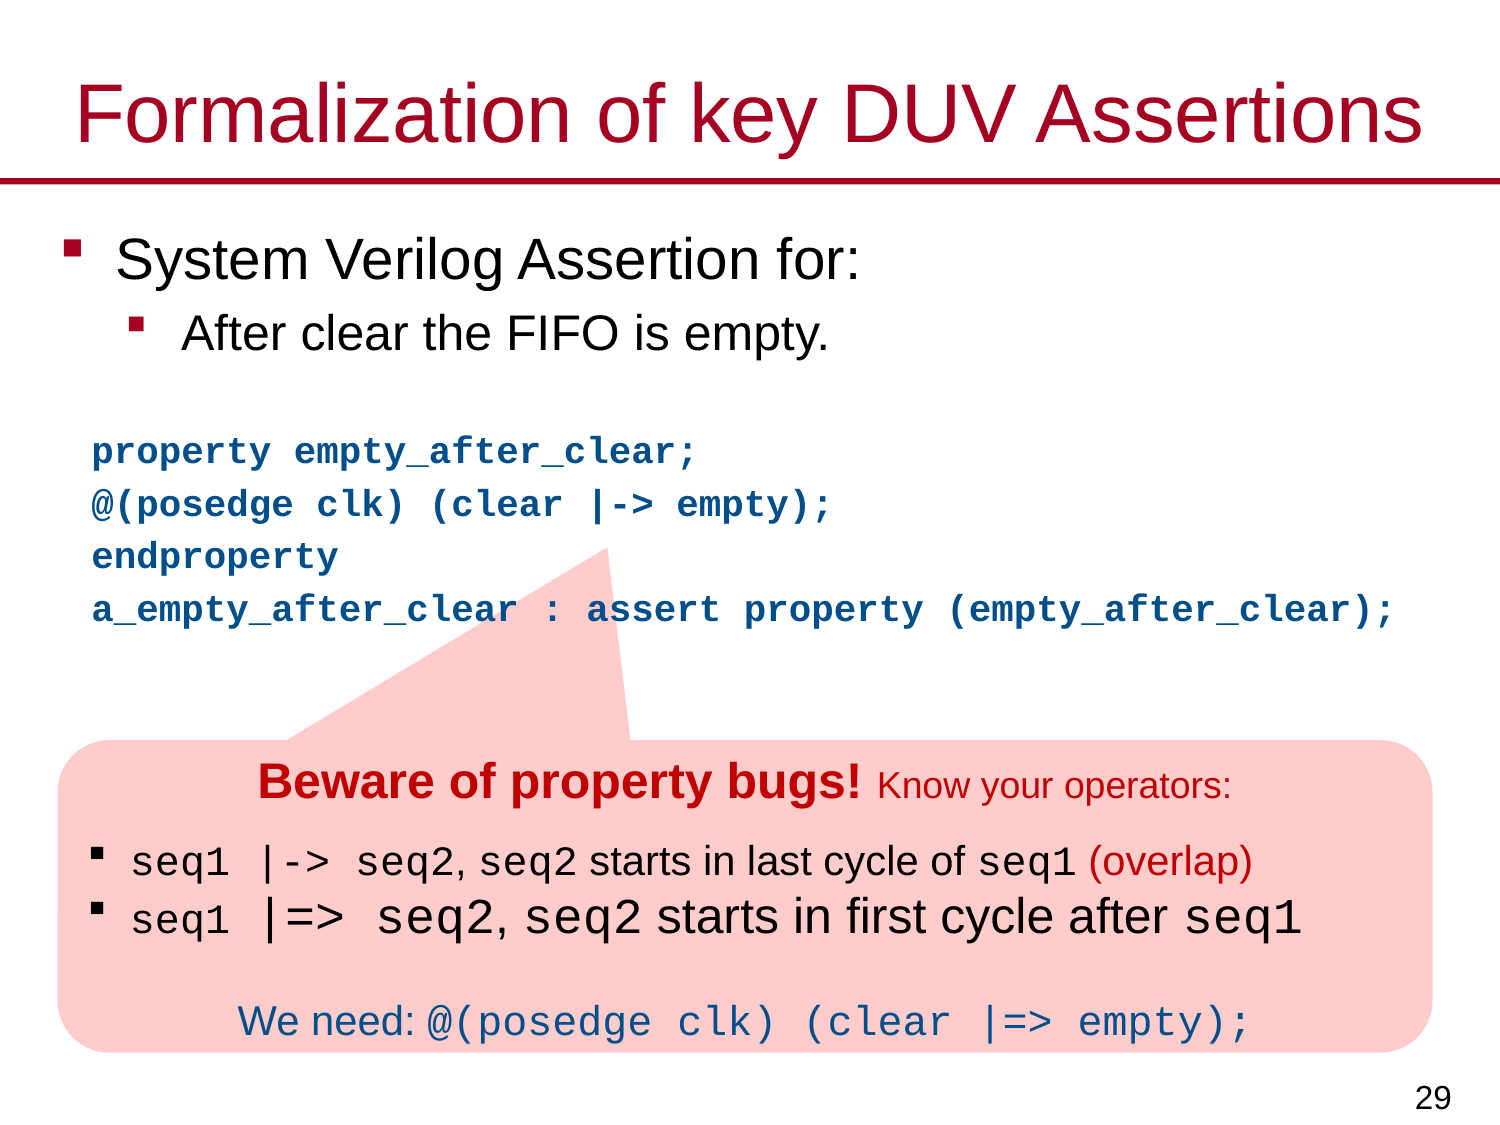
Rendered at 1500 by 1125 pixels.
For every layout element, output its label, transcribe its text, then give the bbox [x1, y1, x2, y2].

text_box Beware of property bugs! Know your operators: seq1 |-> seq2, seq2 starts in last cycle of seq1 (overlap) seq1 |=> seq2, seq2 starts in first cycle after seq1 We need: @(posedge clk) (clear |=> empty); [57, 678, 1433, 1053]
list System Verilog Assertion for: After clear the FIFO is empty. property empty_after_clear; @(posedge clk) (clear |-> empty); endproperty a_empty_after_clear : assert property (empty_after_clear); [43, 212, 1457, 678]
title Formalization of key DUV Assertions [0, 44, 1500, 175]
